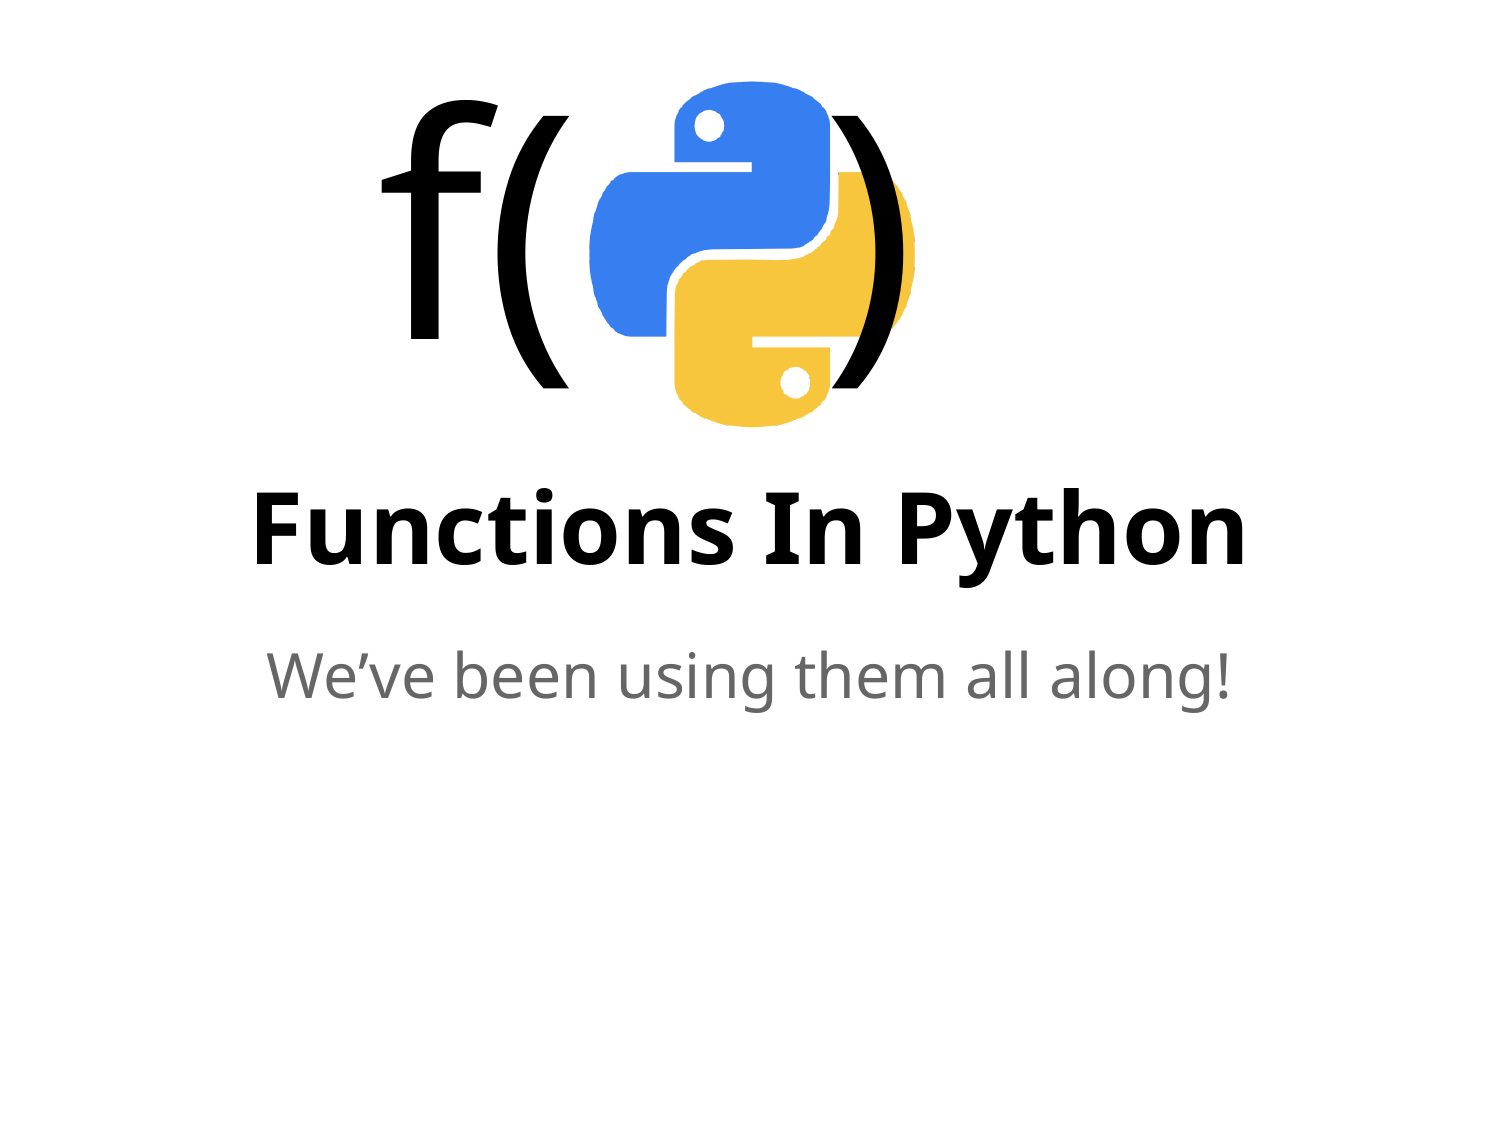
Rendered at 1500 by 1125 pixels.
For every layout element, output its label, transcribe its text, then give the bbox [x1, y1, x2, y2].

title Functions In Python [112, 346, 1388, 600]
picture [542, 34, 957, 474]
subtitle We’ve been using them all along! [112, 621, 1388, 793]
text_box f( ) [363, 19, 1137, 410]
